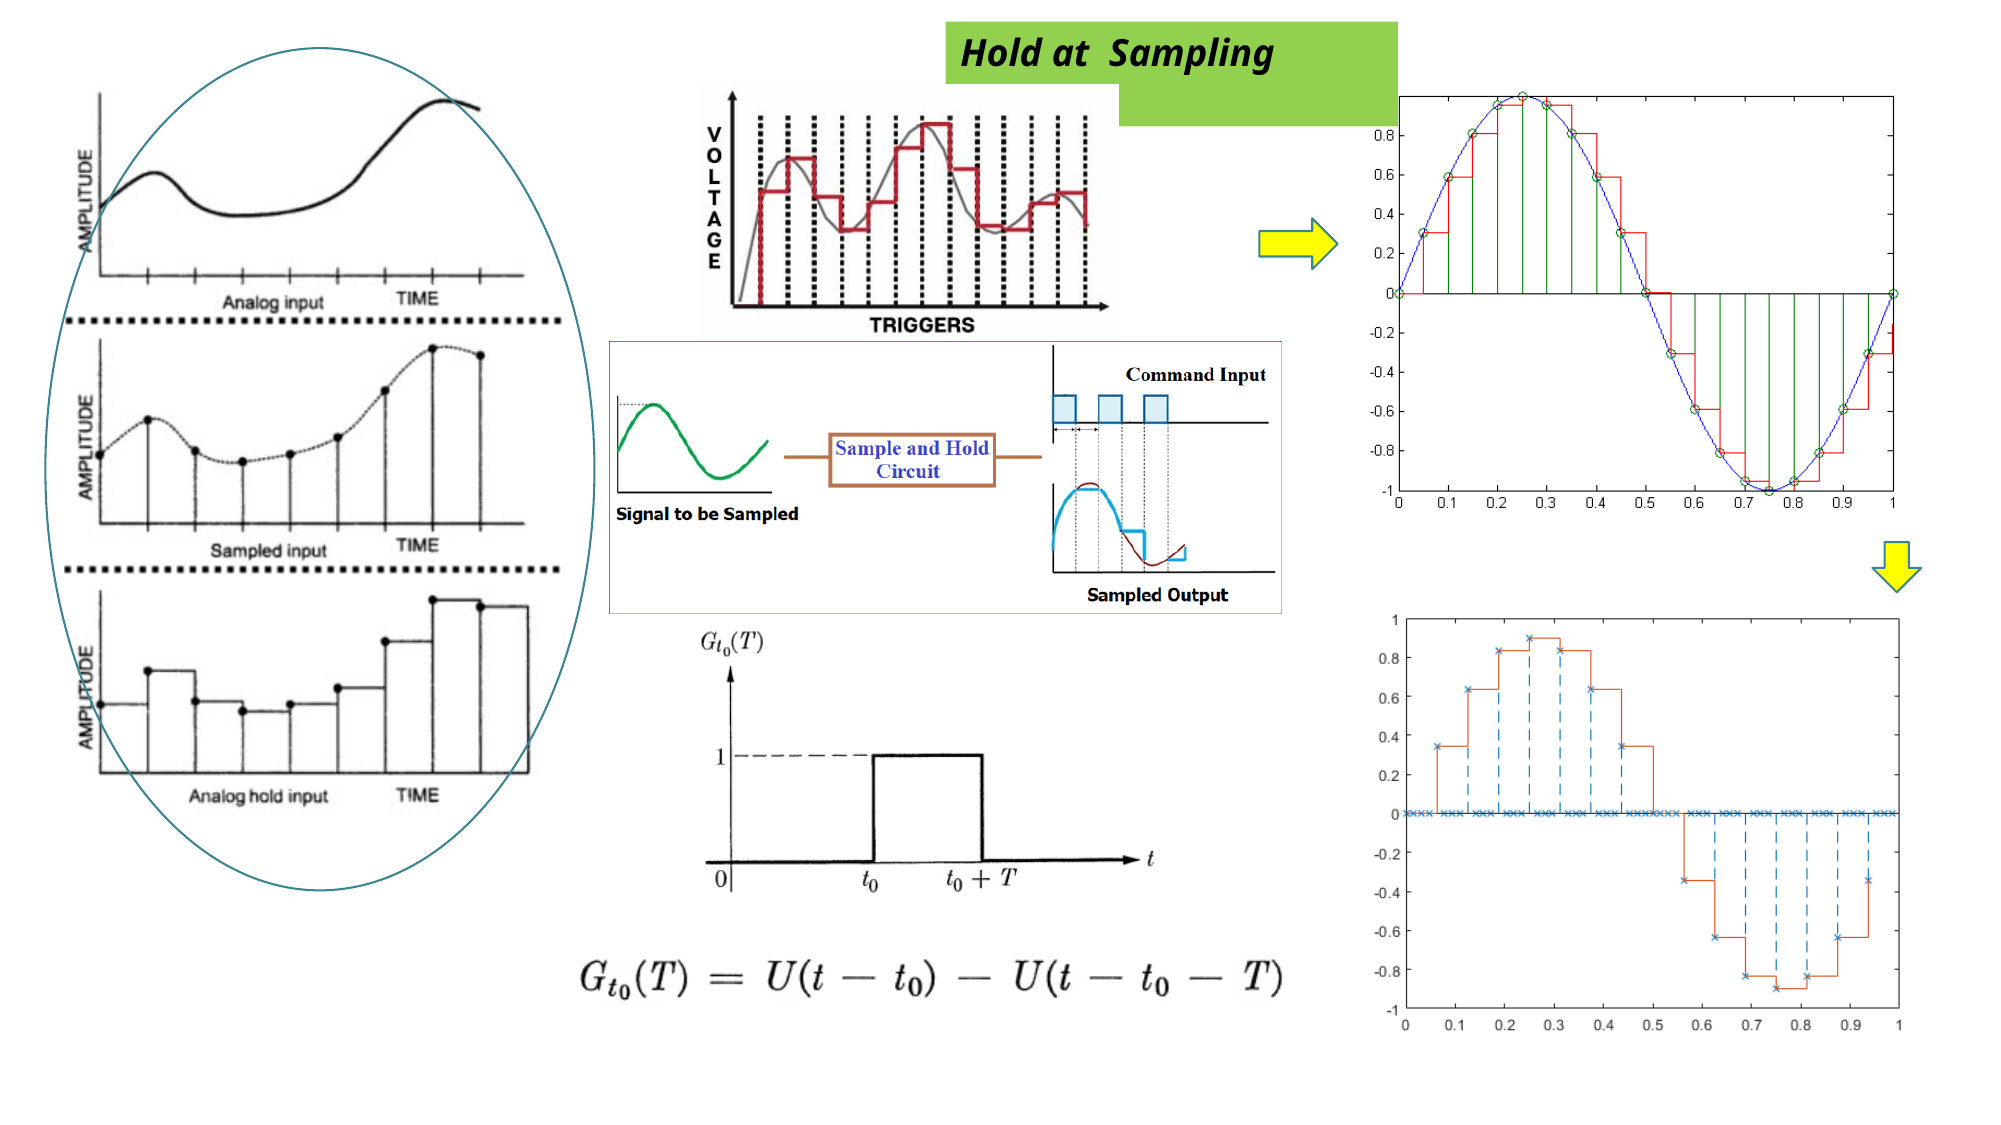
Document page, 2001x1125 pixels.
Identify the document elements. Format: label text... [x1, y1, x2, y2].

picture [565, 929, 1291, 1018]
picture [698, 84, 1119, 340]
picture [1358, 87, 1922, 516]
text_box [1871, 541, 1923, 594]
text_box Hold at Sampling Instants [945, 21, 1398, 127]
text_box [44, 312, 64, 626]
text_box [1258, 217, 1339, 271]
picture [1364, 609, 1915, 1038]
picture [64, 87, 565, 810]
text_box [565, 276, 596, 663]
text_box [157, 810, 483, 892]
picture [609, 341, 1282, 615]
picture [677, 617, 1173, 913]
text_box [202, 47, 437, 87]
